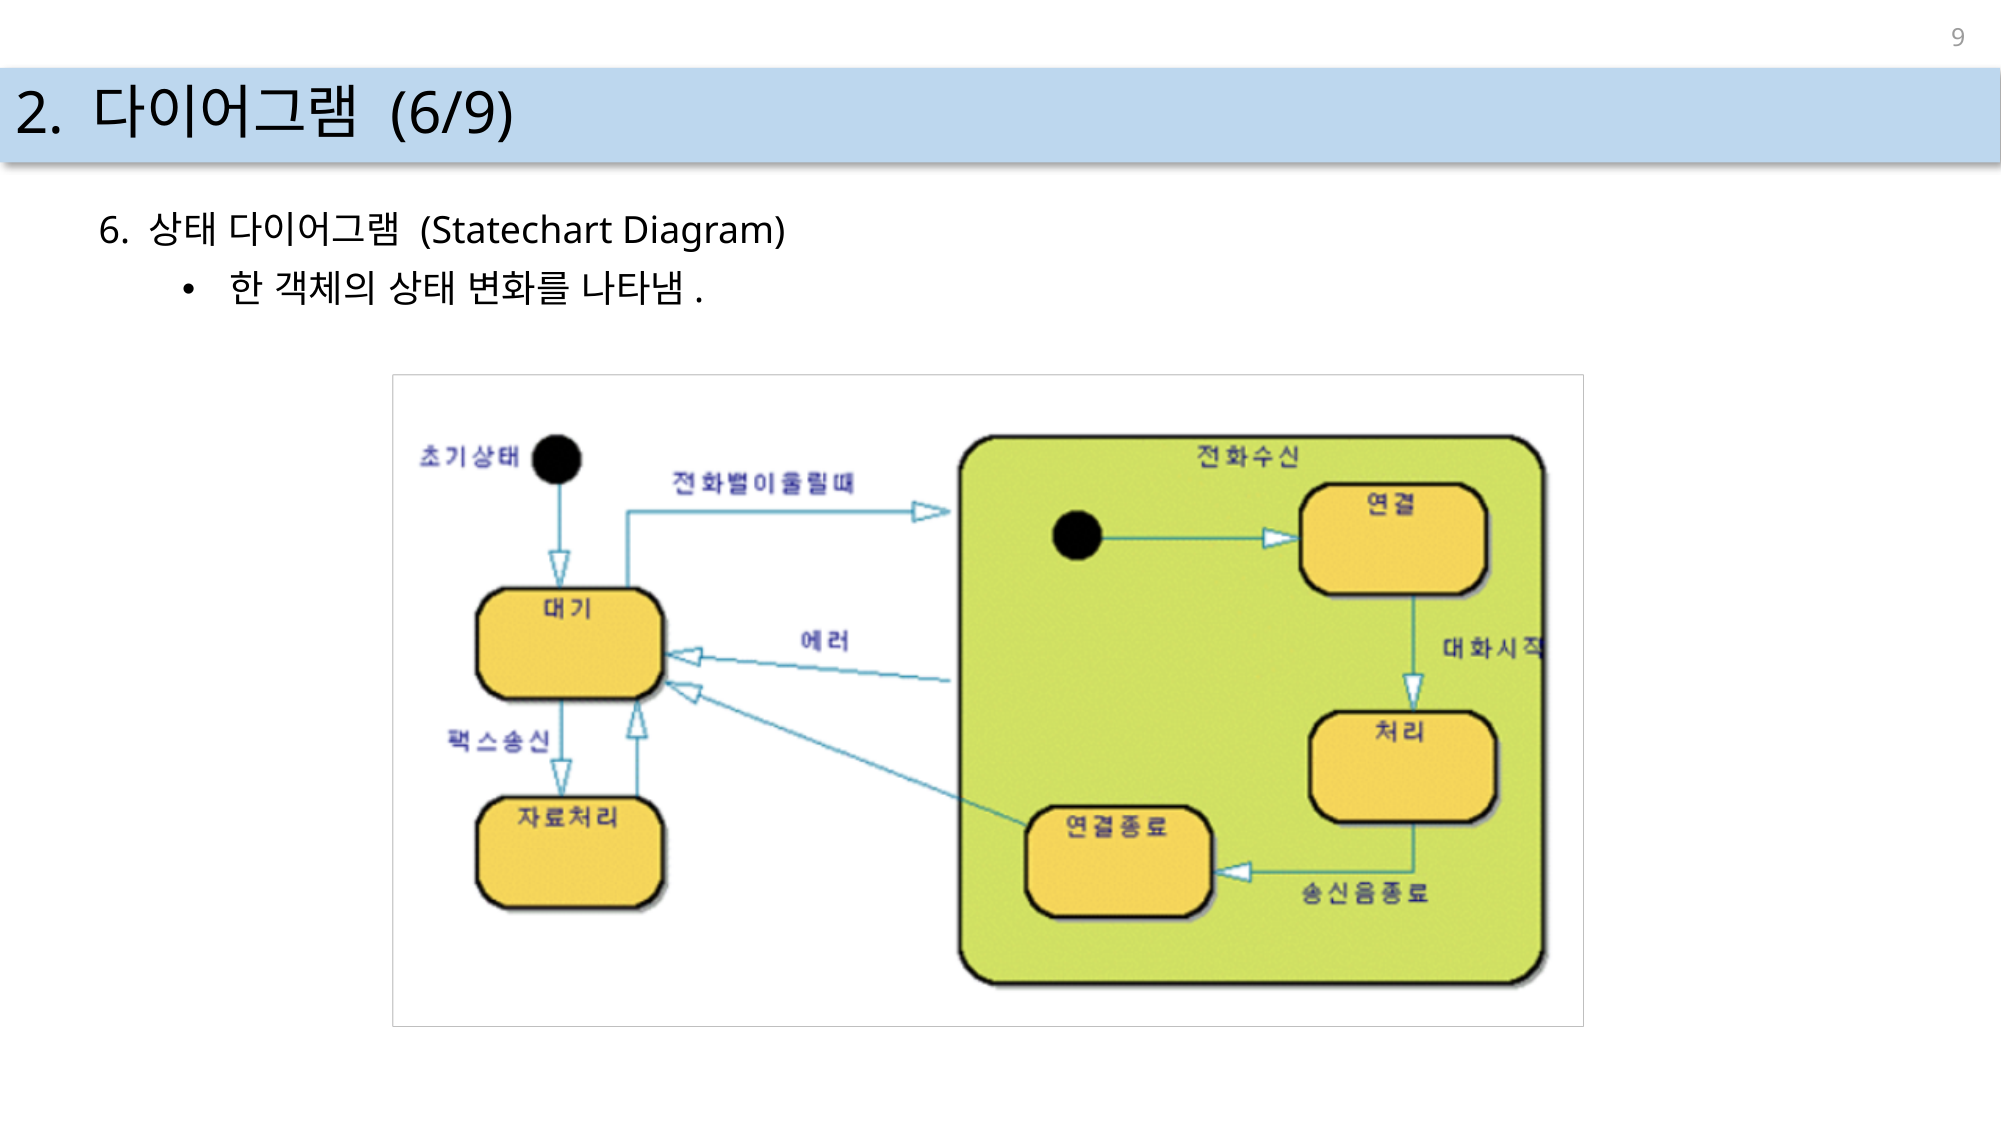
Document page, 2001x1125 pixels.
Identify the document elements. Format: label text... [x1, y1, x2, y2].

slide_number 9 [1530, 8, 1981, 68]
title 2. 다이어그램 (6/9) [0, 53, 1725, 177]
text_box 한 객체의 상태 변화를 나타냄. [167, 258, 1184, 318]
picture [390, 372, 1587, 1030]
text_box 6. 상태 다이어그램 (Statechart Diagram) [83, 189, 826, 259]
